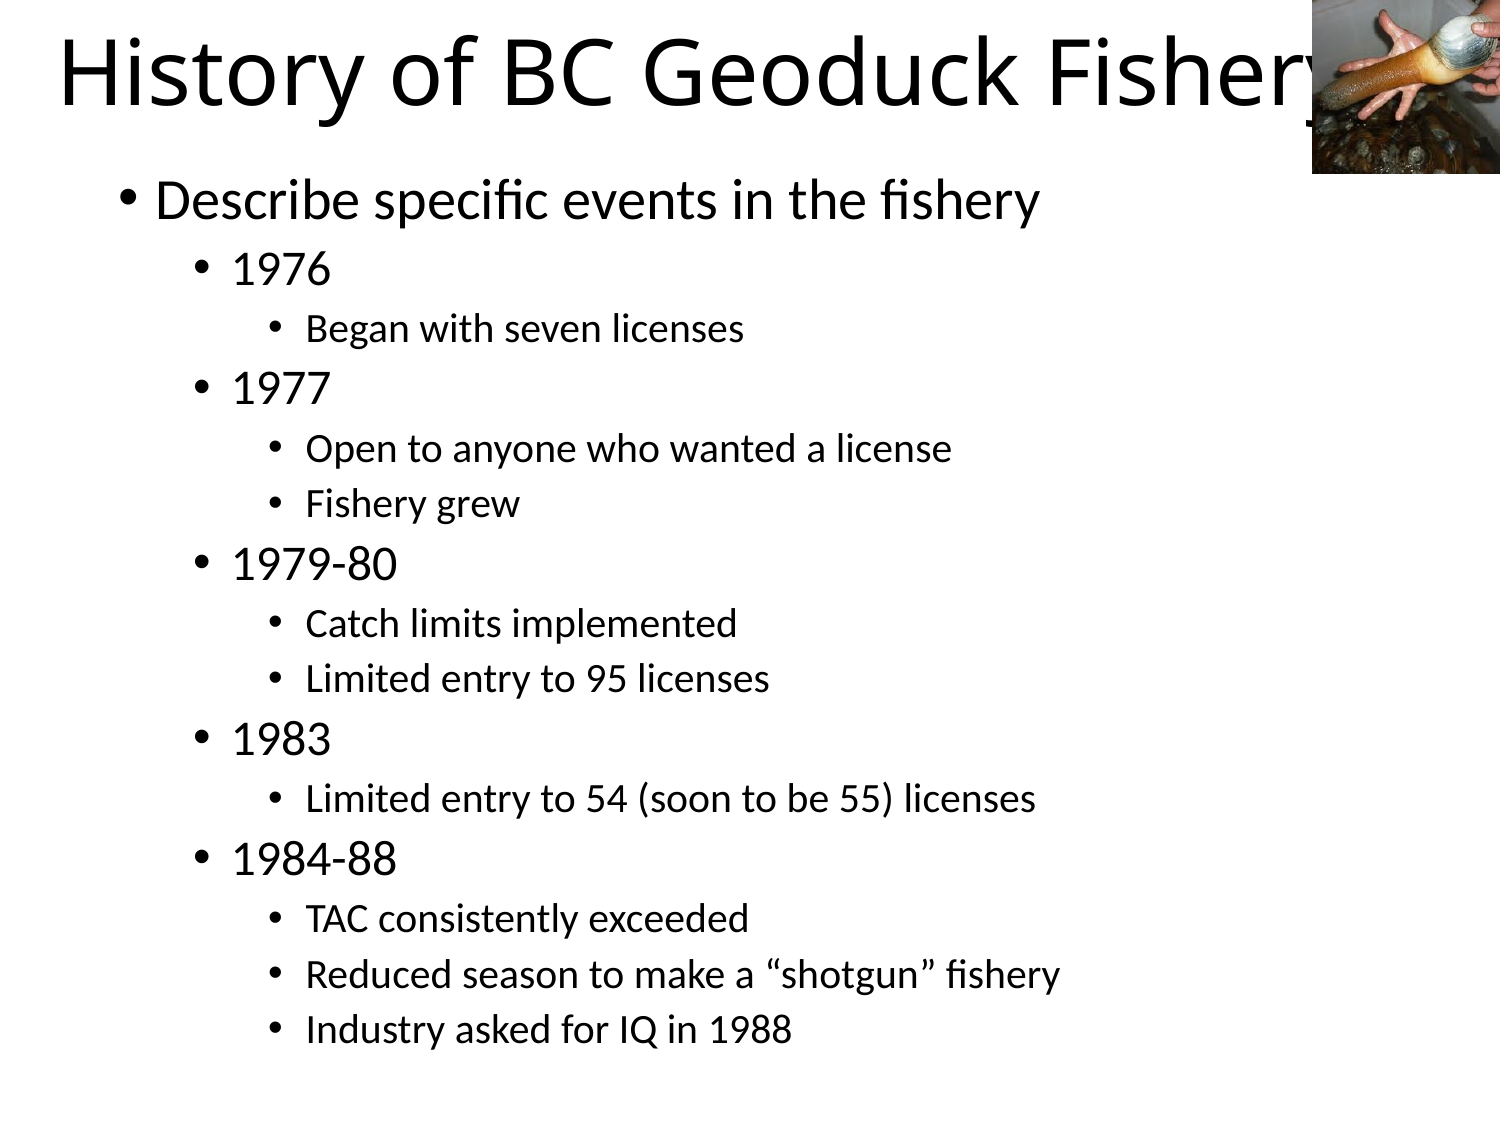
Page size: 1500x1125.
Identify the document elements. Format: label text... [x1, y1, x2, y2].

title History of BC Geoduck Fishery [41, 17, 1312, 135]
list Describe specific events in the fishery 1976 Began with seven licenses 1977 Open to anyone who wanted a license Fishery grew 1979-80 Catch limits implemented Limited entry to 95 licenses 1983 Limited entry to 54 (soon to be 55) licenses 1984-88 TAC consistently exceeded Reduced season to make a “shotgun” fishery Industry asked for IQ in 1988 [103, 161, 1397, 1063]
picture [1312, 0, 1500, 175]
